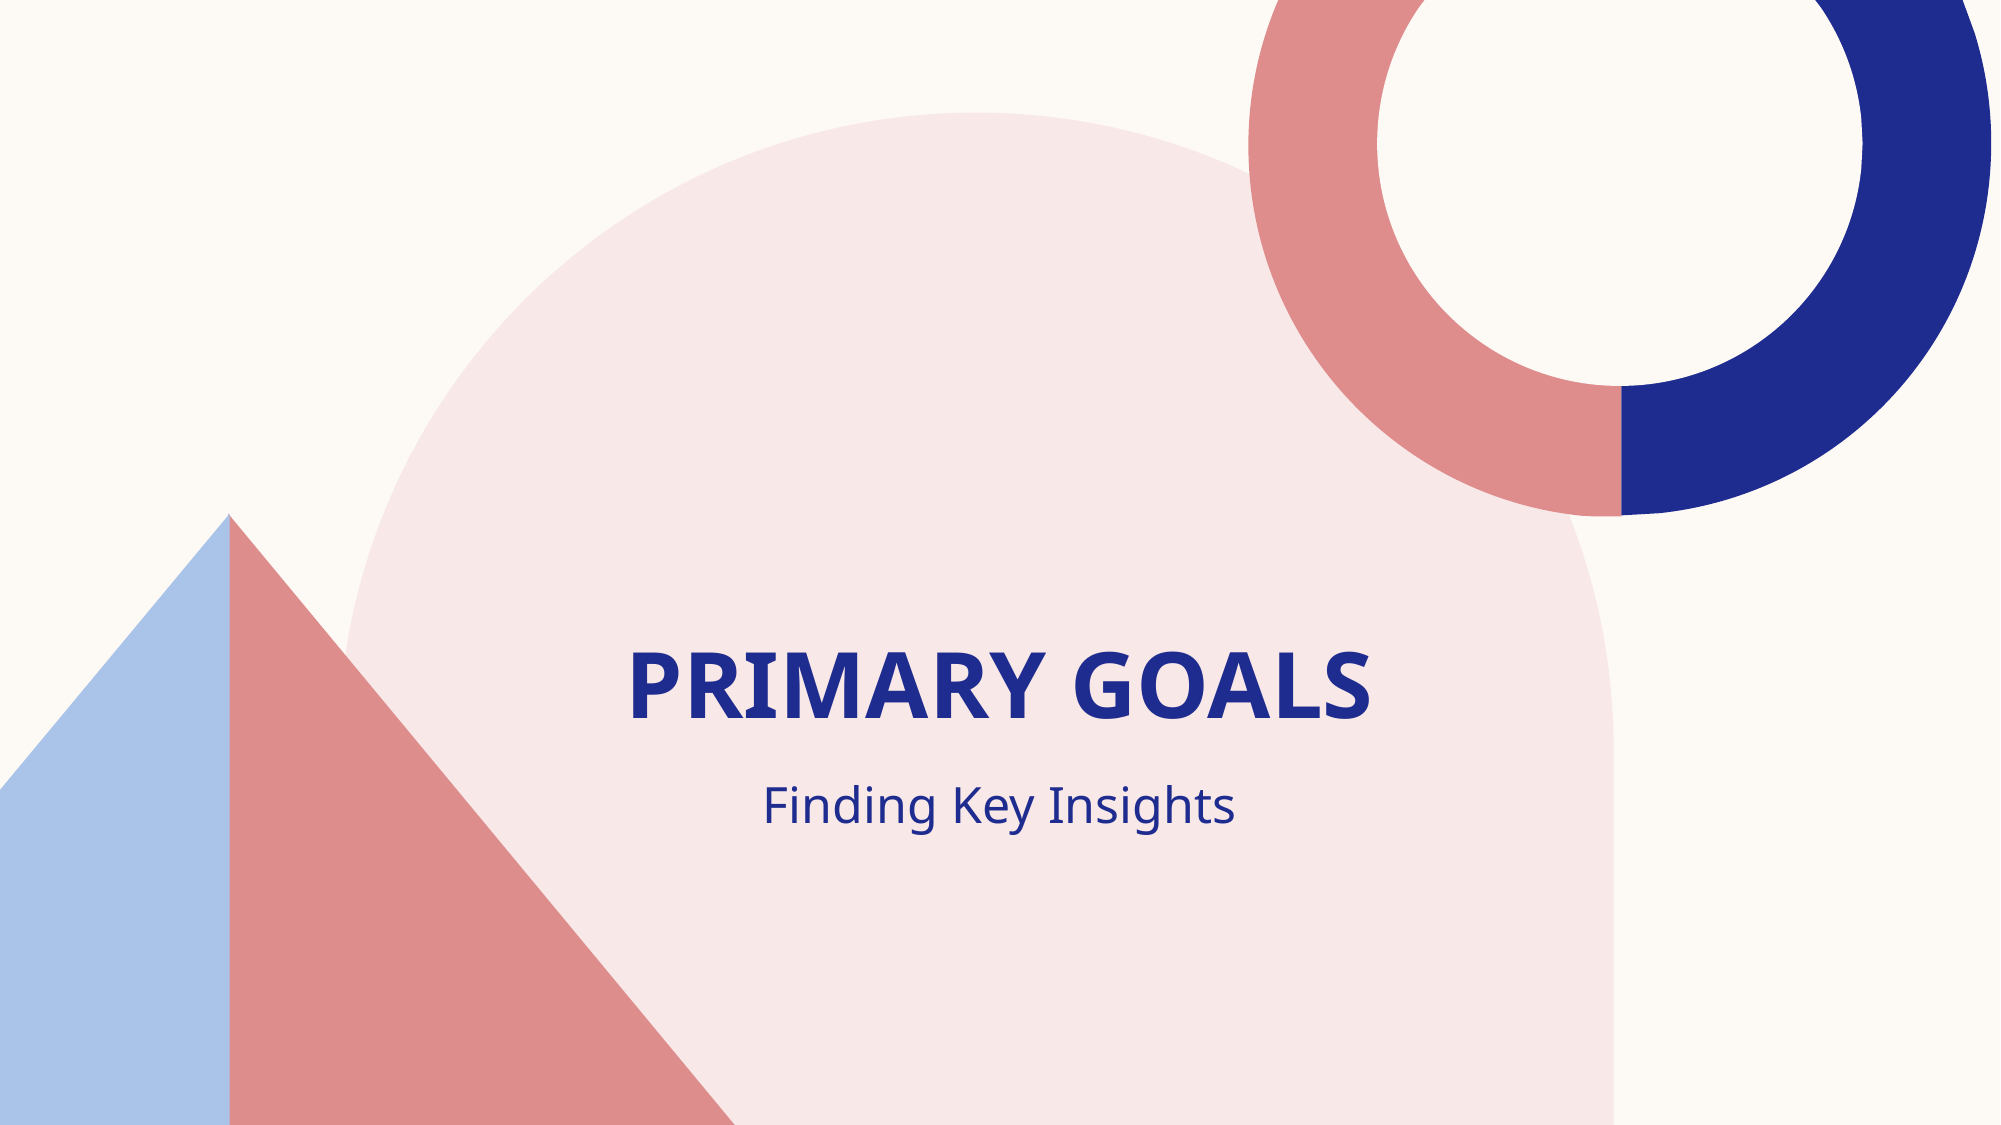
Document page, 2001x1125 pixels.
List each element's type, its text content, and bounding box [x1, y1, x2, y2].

list Finding Key Insights [474, 773, 1525, 858]
title PRIMARY GOALS [474, 619, 1525, 746]
